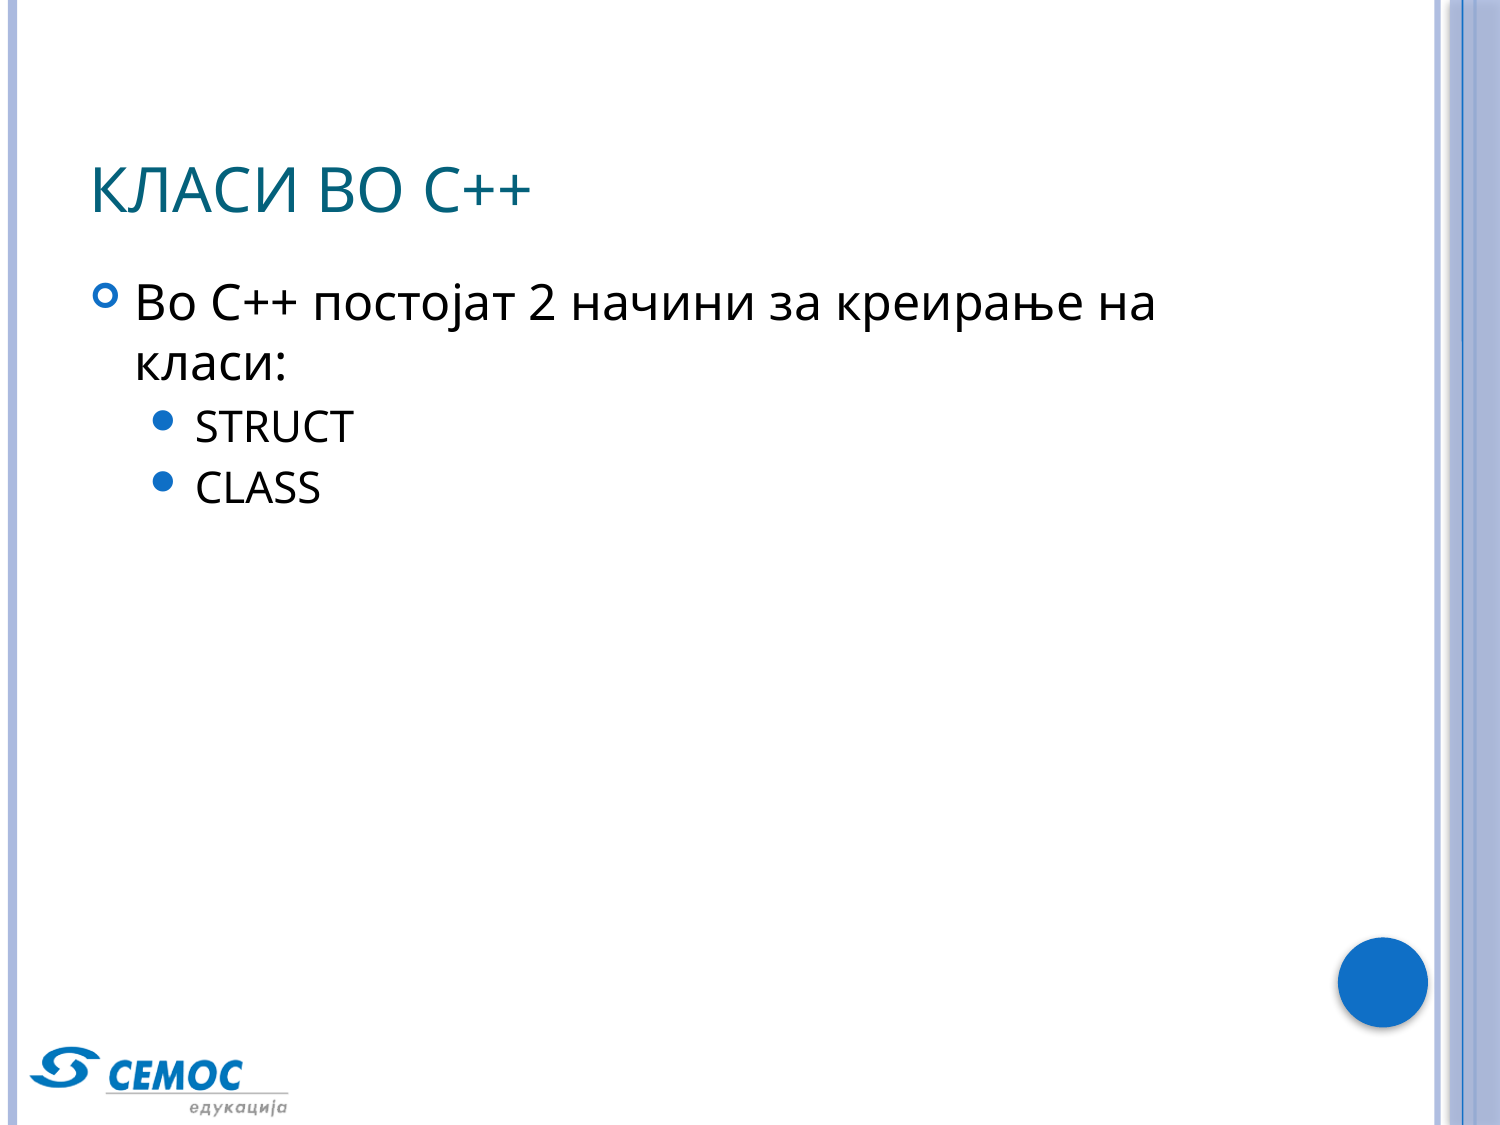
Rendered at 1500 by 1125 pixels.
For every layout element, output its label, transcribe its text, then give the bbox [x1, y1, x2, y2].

list Во C++ постојат 2 начини за креирање на класи: STRUCT CLASS [75, 262, 1300, 1062]
title Класи во C++ [75, 45, 1300, 233]
picture [24, 1036, 295, 1125]
